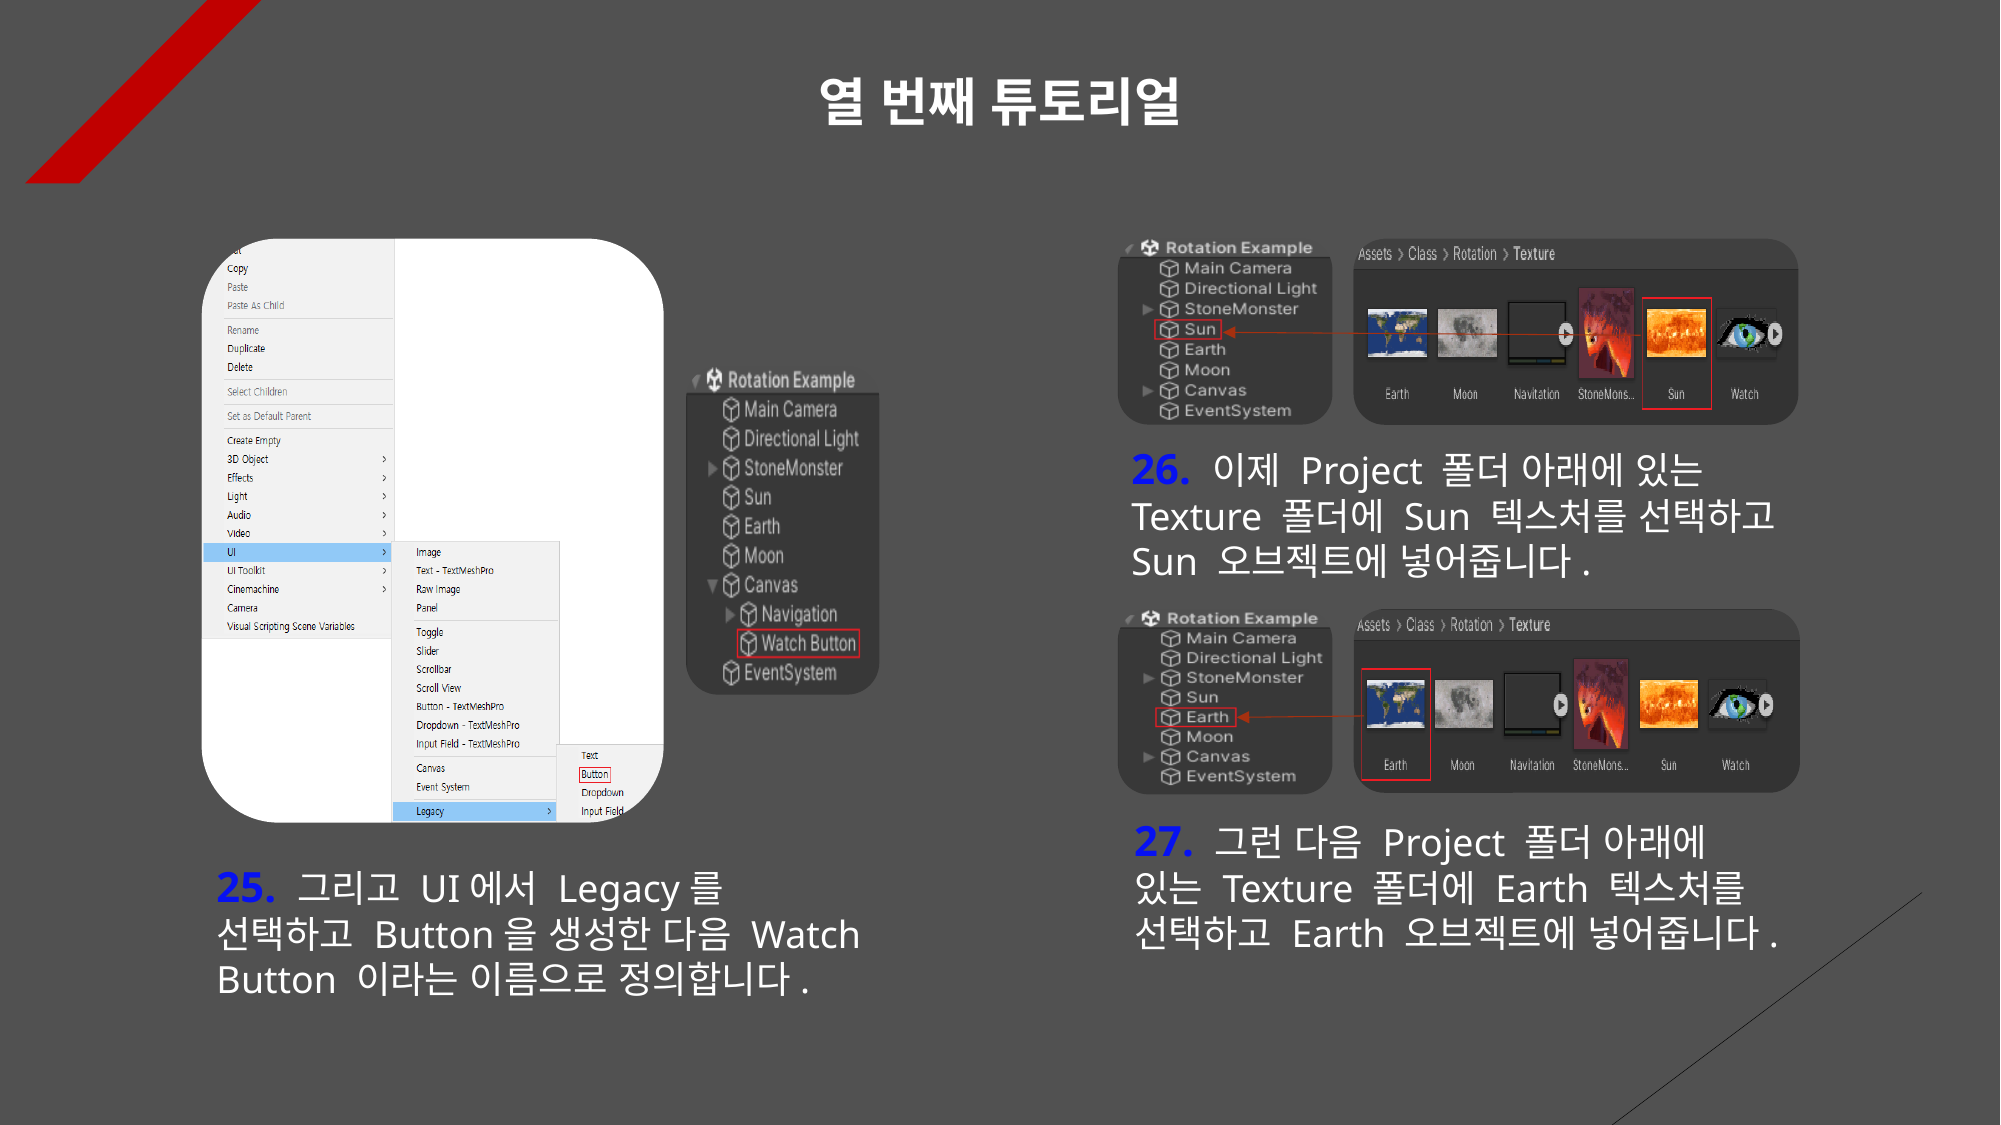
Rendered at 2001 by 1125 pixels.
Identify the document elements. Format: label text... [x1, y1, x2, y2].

text_box 27. 그런 다음 Project 폴더 아래에 있는 Texture 폴더에 Earth 텍스처를 선택하고 Earth 오브젝트에 넣어줍니다. [1119, 807, 1800, 963]
text_box 25. 그리고 UI에서 Legacy를 선택하고 Button을 생성한 다음 Watch Button 이라는 이름으로 정의합니다. [201, 853, 880, 1009]
picture [686, 366, 880, 695]
picture [1353, 609, 1800, 793]
picture [1117, 609, 1333, 795]
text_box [1222, 332, 1641, 336]
text_box 열 번째 튜토리얼 [712, 61, 1288, 140]
text_box 26. 이제 Project 폴더 아래에 있는 Texture 폴더에 Sun 텍스처를 선택하고 Sun 오브젝트에 넣어줍니다. [1116, 435, 1800, 591]
picture [1117, 238, 1333, 425]
picture [201, 238, 664, 823]
picture [1353, 238, 1799, 425]
